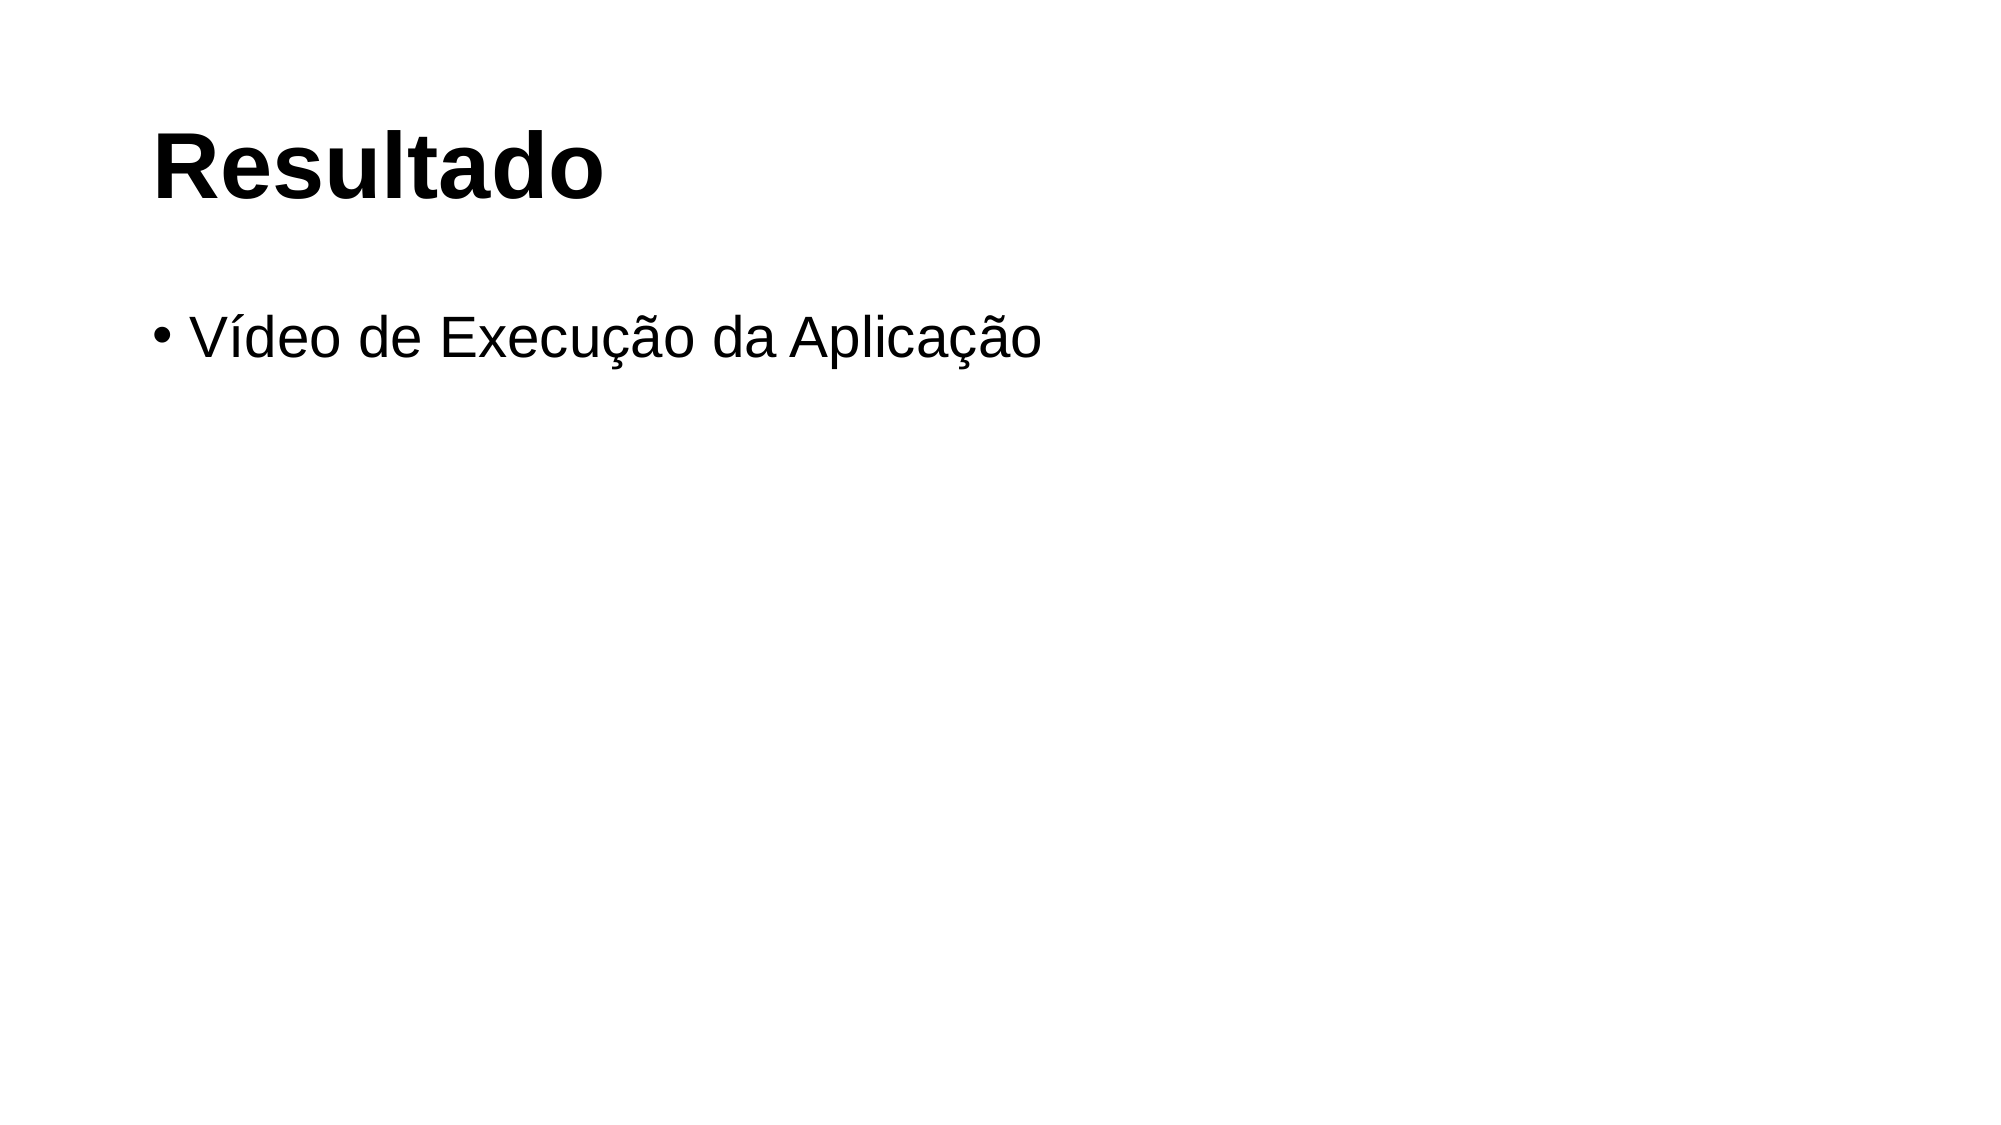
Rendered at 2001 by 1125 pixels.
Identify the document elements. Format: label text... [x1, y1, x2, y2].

title Resultado [137, 59, 1863, 278]
list Vídeo de Execução da Aplicação [137, 299, 1863, 1014]
